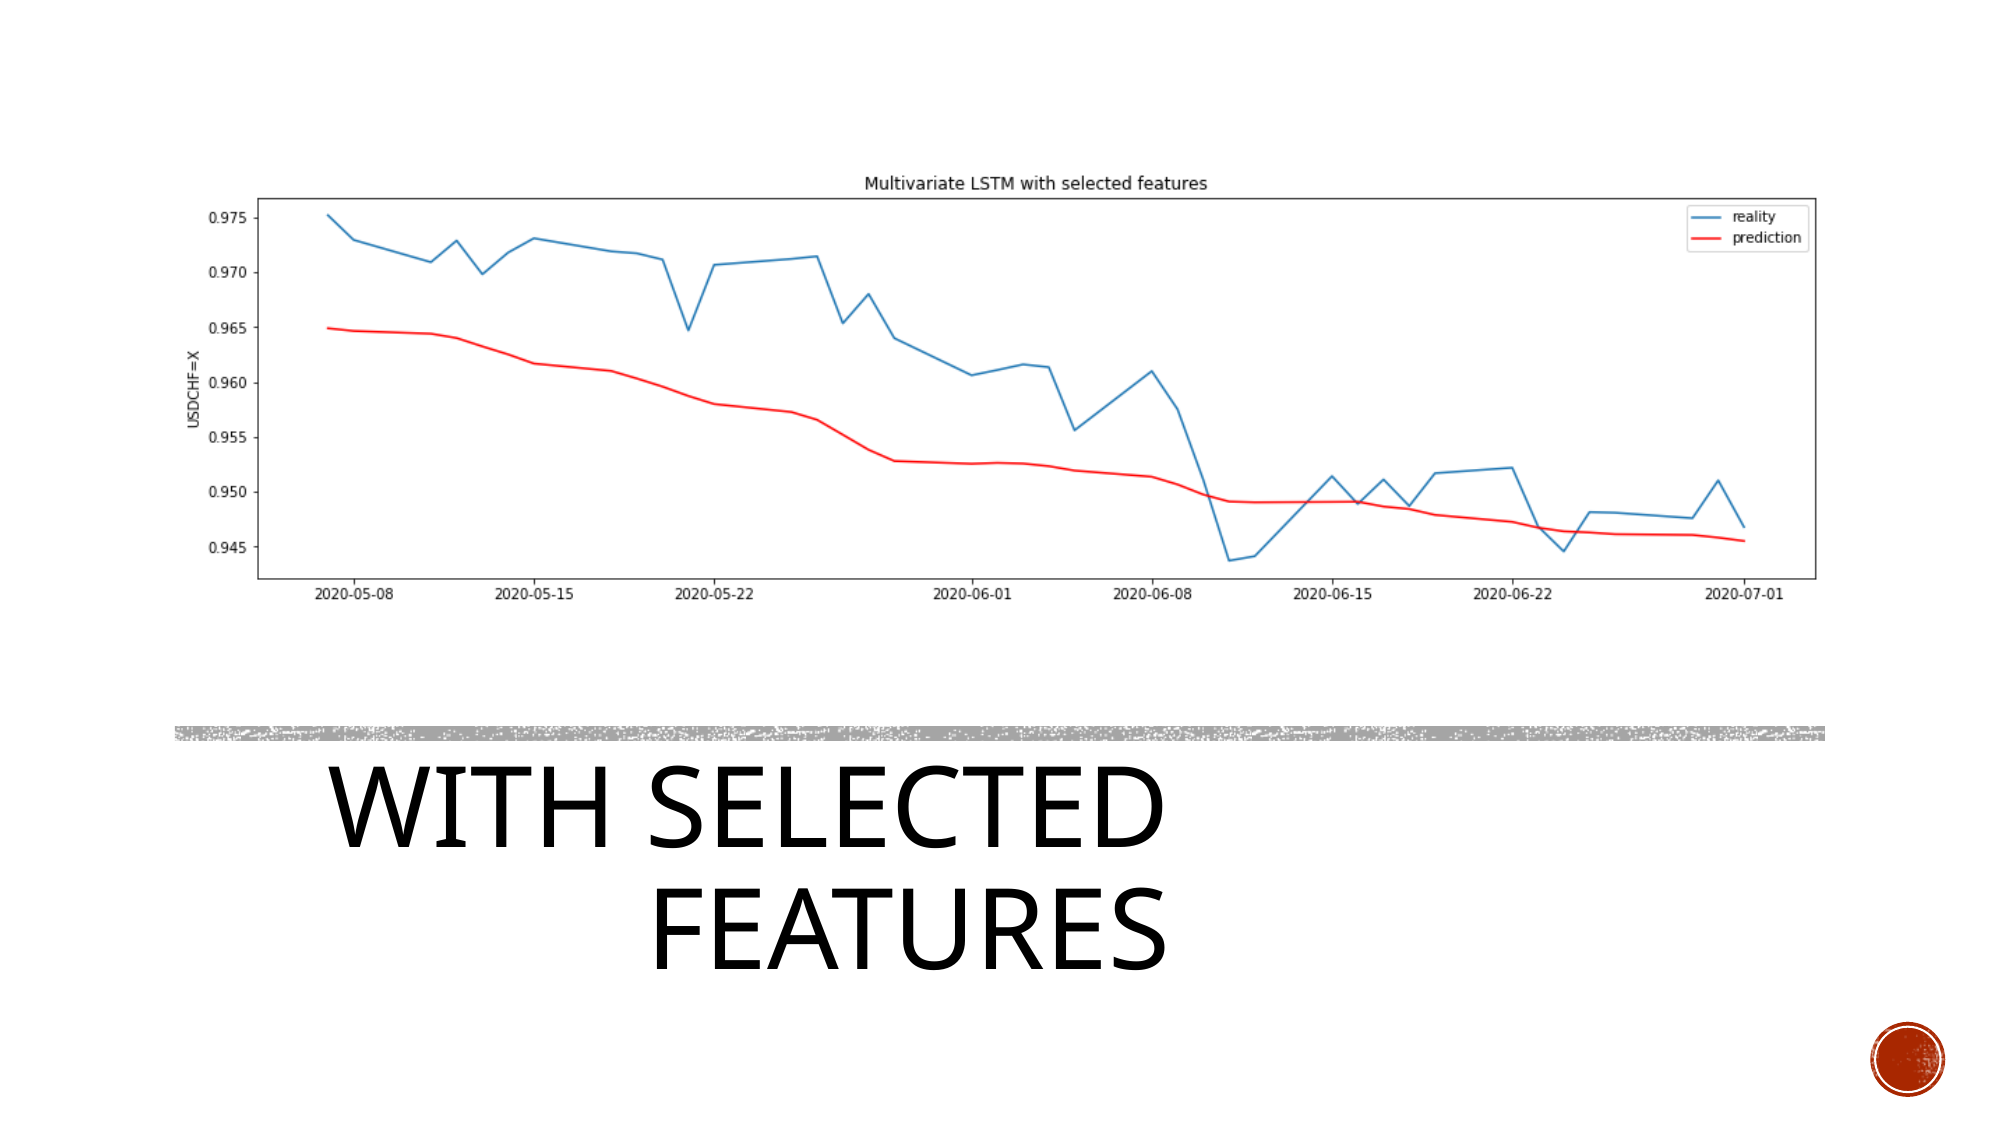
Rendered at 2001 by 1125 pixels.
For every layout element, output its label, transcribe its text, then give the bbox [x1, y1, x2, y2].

picture [178, 166, 1826, 612]
text_box [174, 726, 1825, 741]
title WITH SELECTED FEATURES [98, 740, 1185, 1005]
picture [1870, 1021, 1946, 1097]
